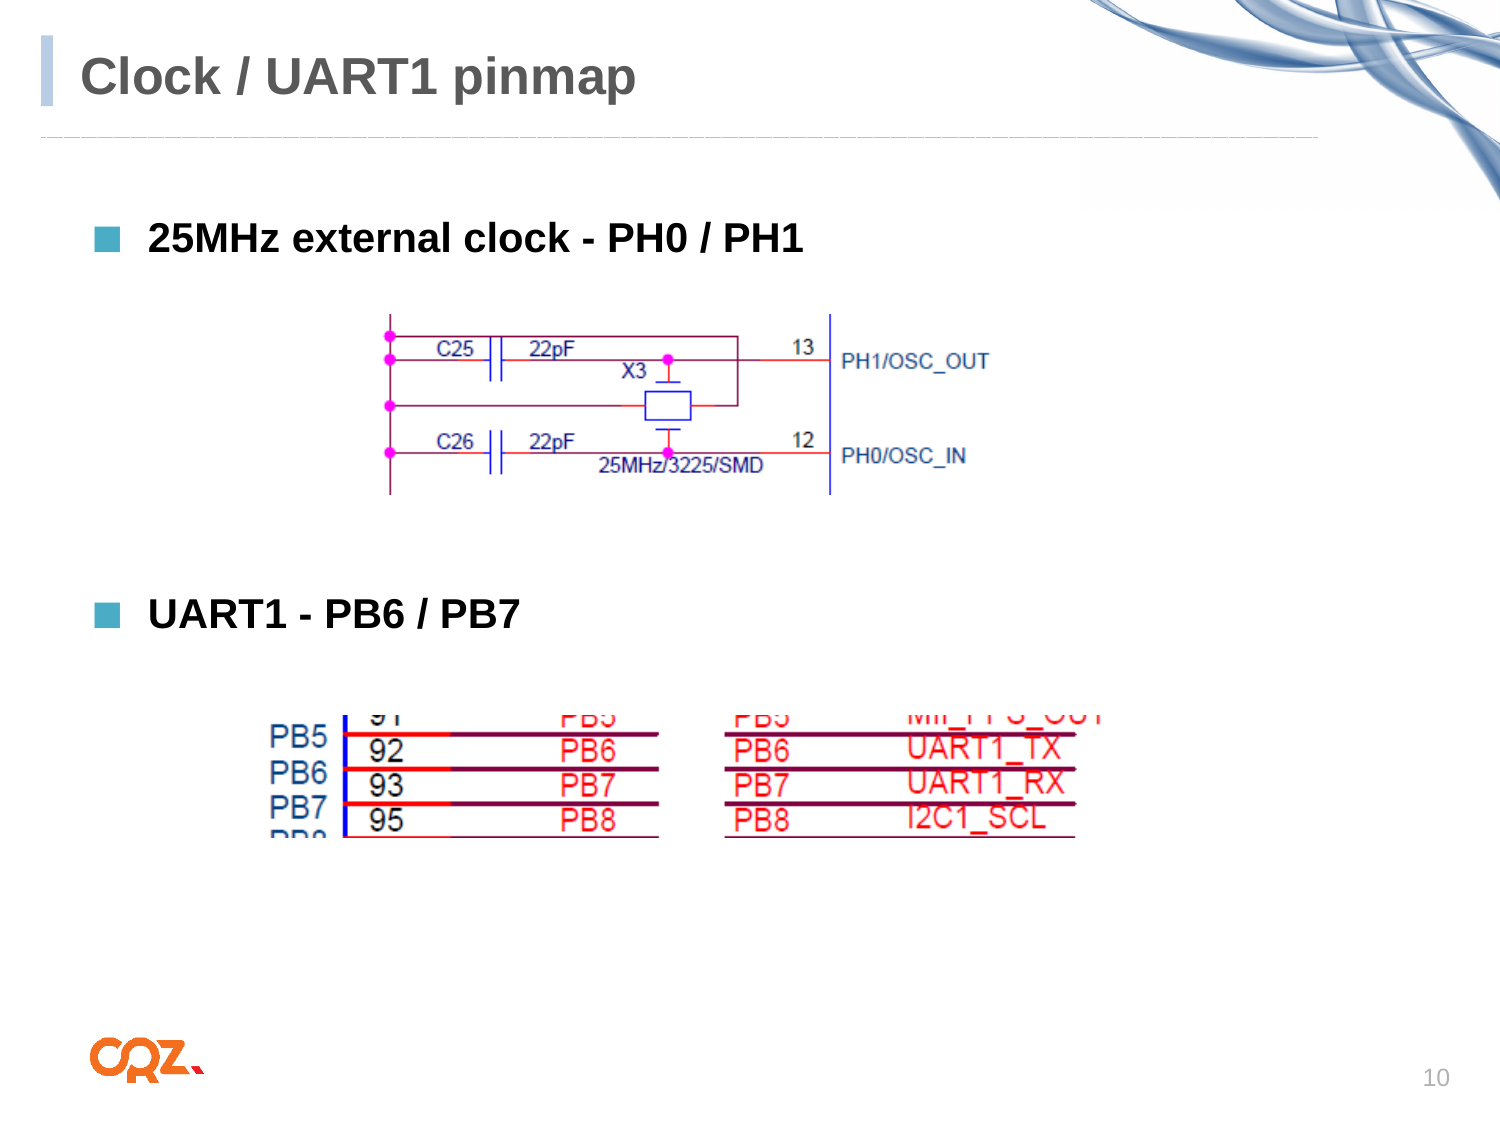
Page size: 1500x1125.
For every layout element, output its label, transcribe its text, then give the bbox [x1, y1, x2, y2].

title Clock / UART1 pinmap [64, 39, 1397, 108]
picture [359, 314, 1008, 495]
picture [86, 1011, 207, 1107]
slide_number 10 [1115, 1046, 1466, 1107]
list 25MHz external clock - PH0 / PH1 UART1 - PB6 / PB7 [76, 203, 1427, 946]
picture [218, 715, 1127, 839]
